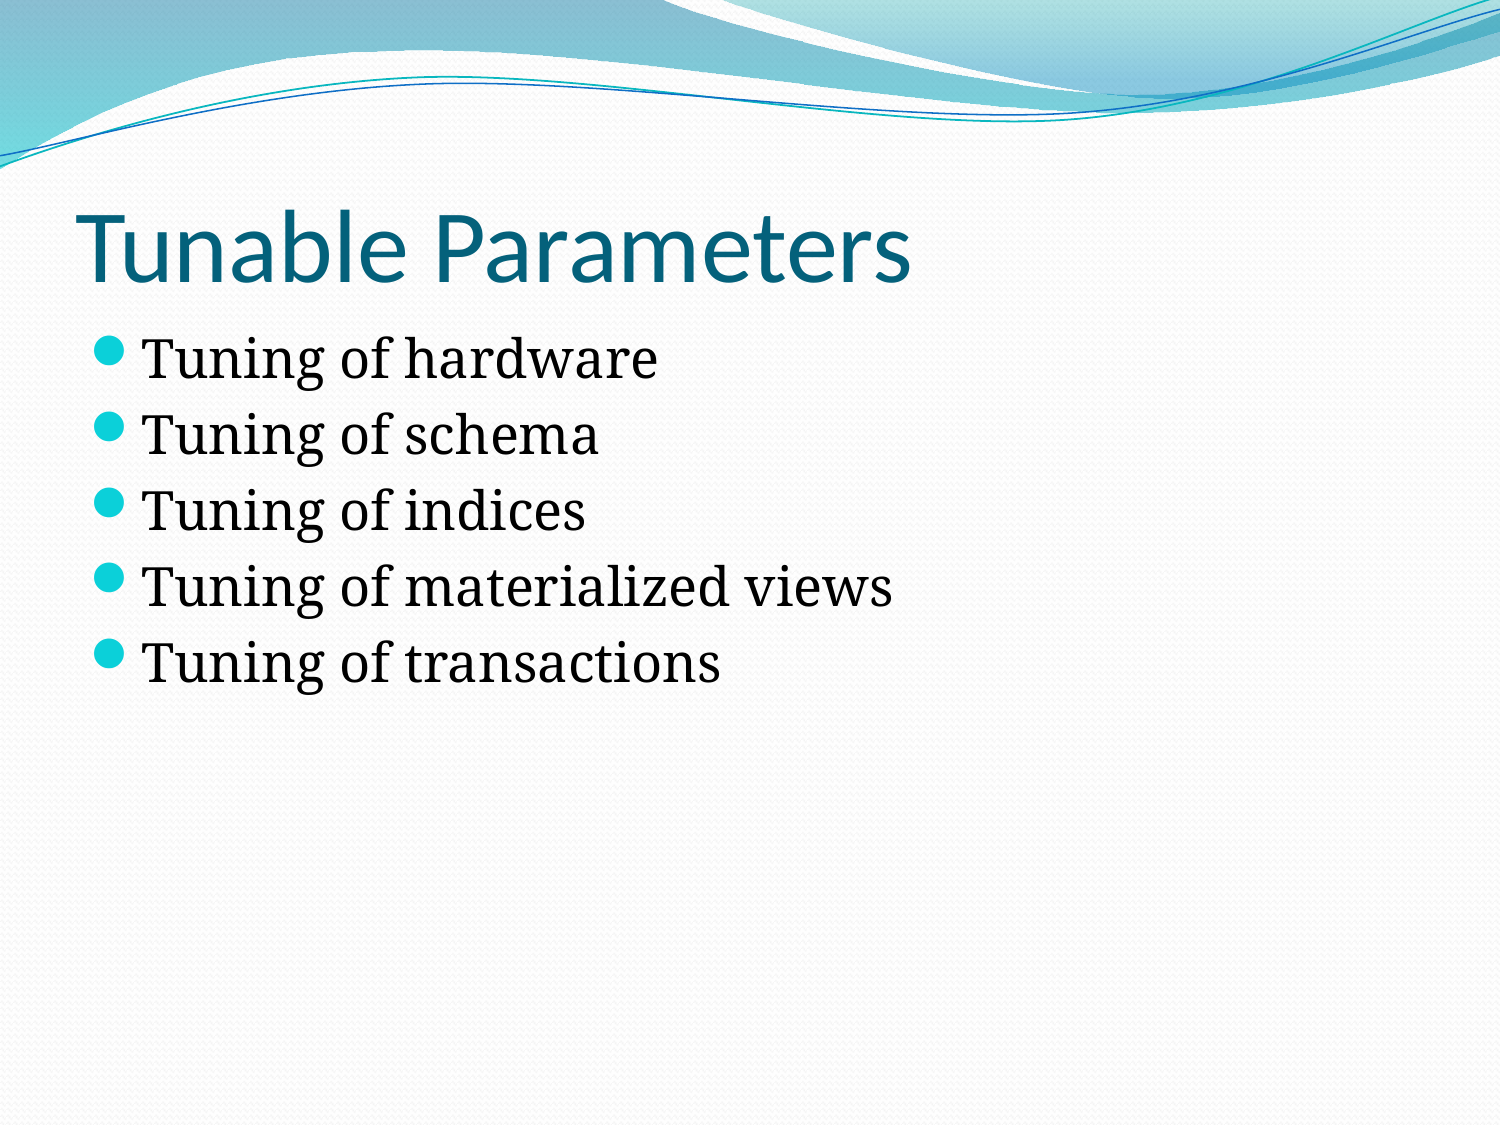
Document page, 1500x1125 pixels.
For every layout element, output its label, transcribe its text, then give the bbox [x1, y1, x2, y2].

list Tuning of hardware Tuning of schema Tuning of indices Tuning of materialized views Tuning of transactions [75, 317, 1425, 1038]
title Tunable Parameters [75, 115, 1425, 303]
